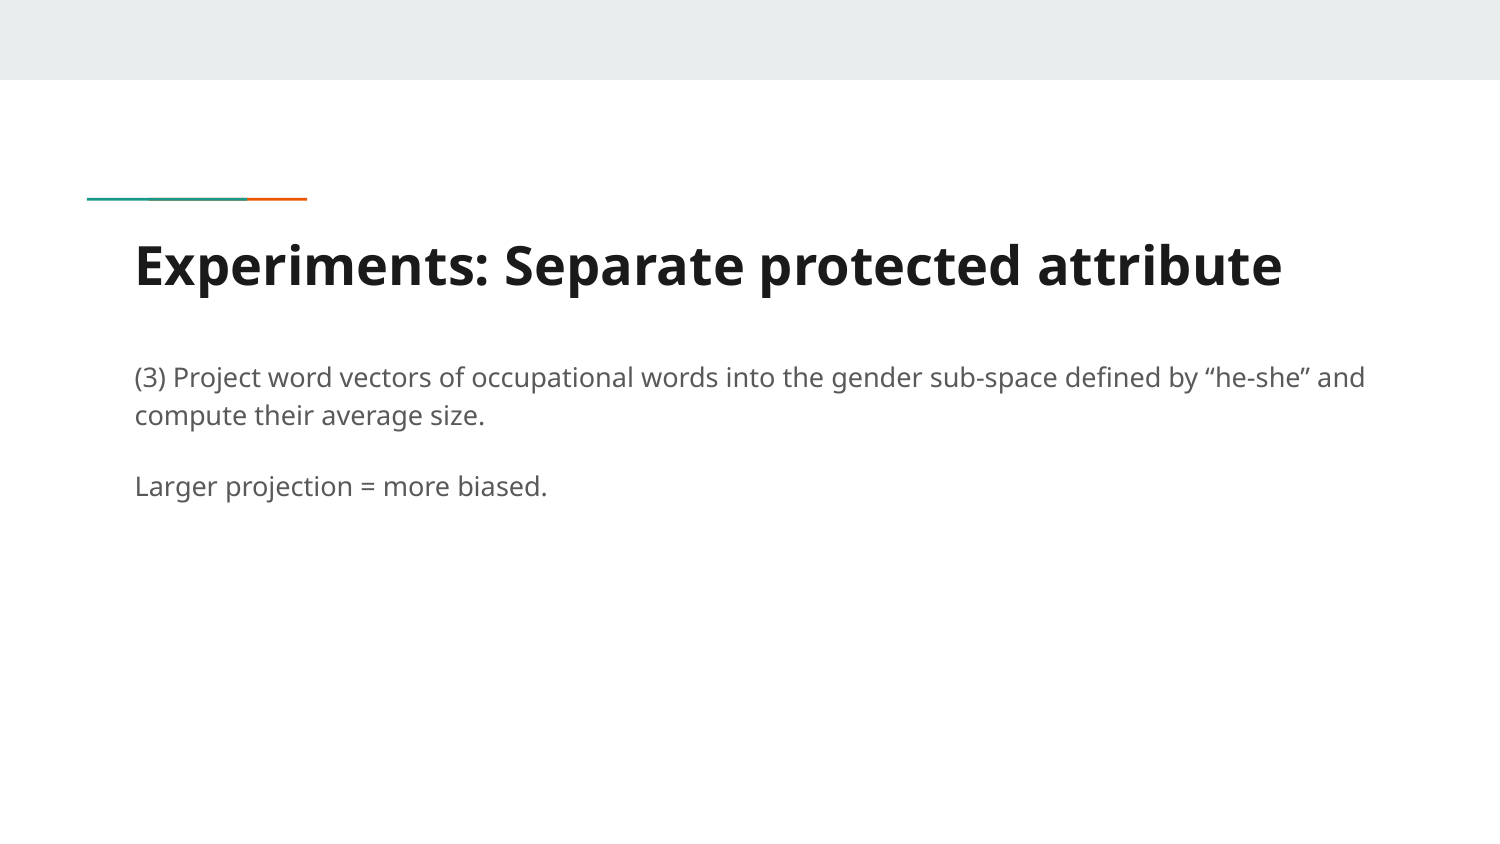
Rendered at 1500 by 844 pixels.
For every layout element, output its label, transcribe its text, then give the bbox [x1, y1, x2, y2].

title Experiments: Separate protected attribute [119, 216, 1381, 305]
list (3) Project word vectors of occupational words into the gender sub-space defined by “he-she” and compute their average size. Larger projection = more biased. [119, 341, 1381, 712]
